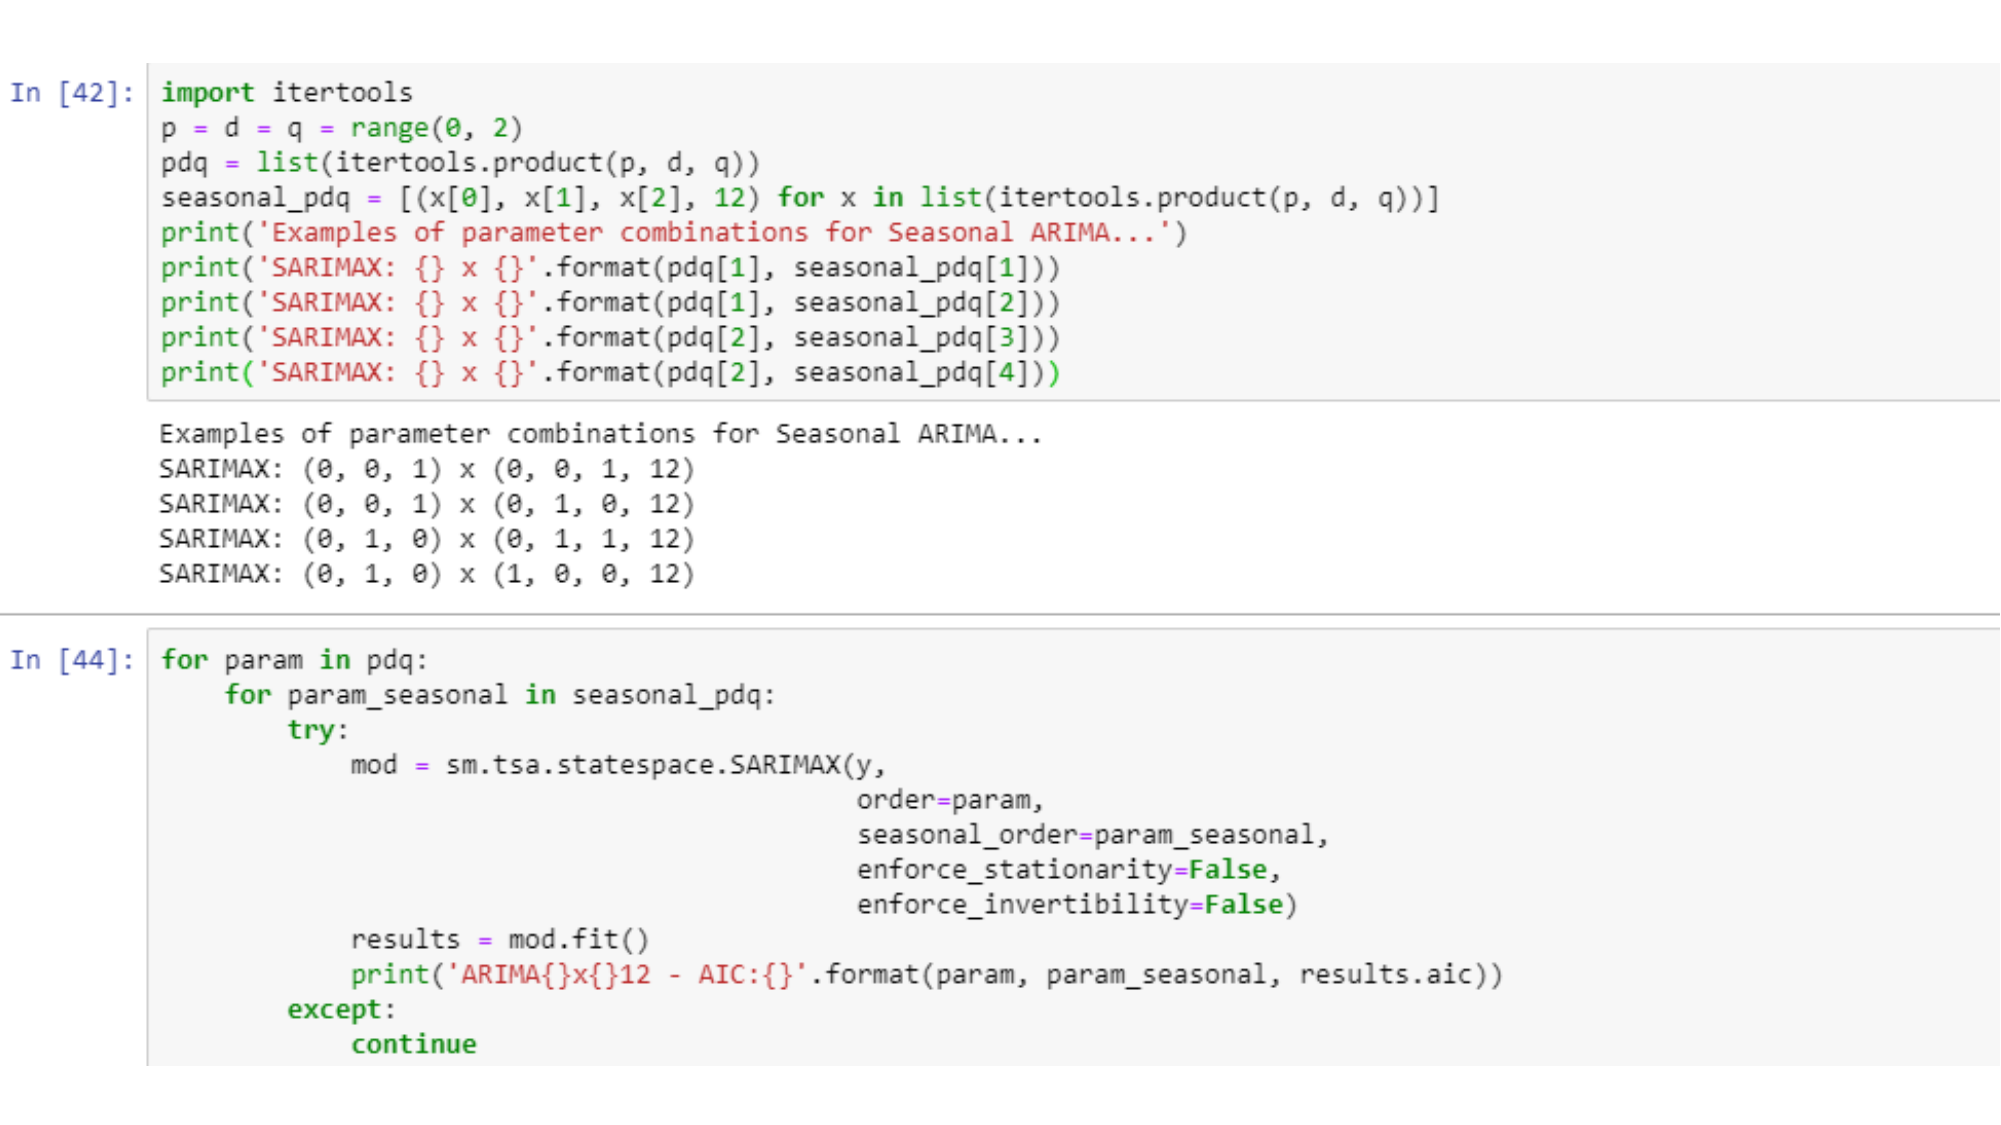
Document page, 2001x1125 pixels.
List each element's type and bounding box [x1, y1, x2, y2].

picture [0, 62, 2000, 1066]
